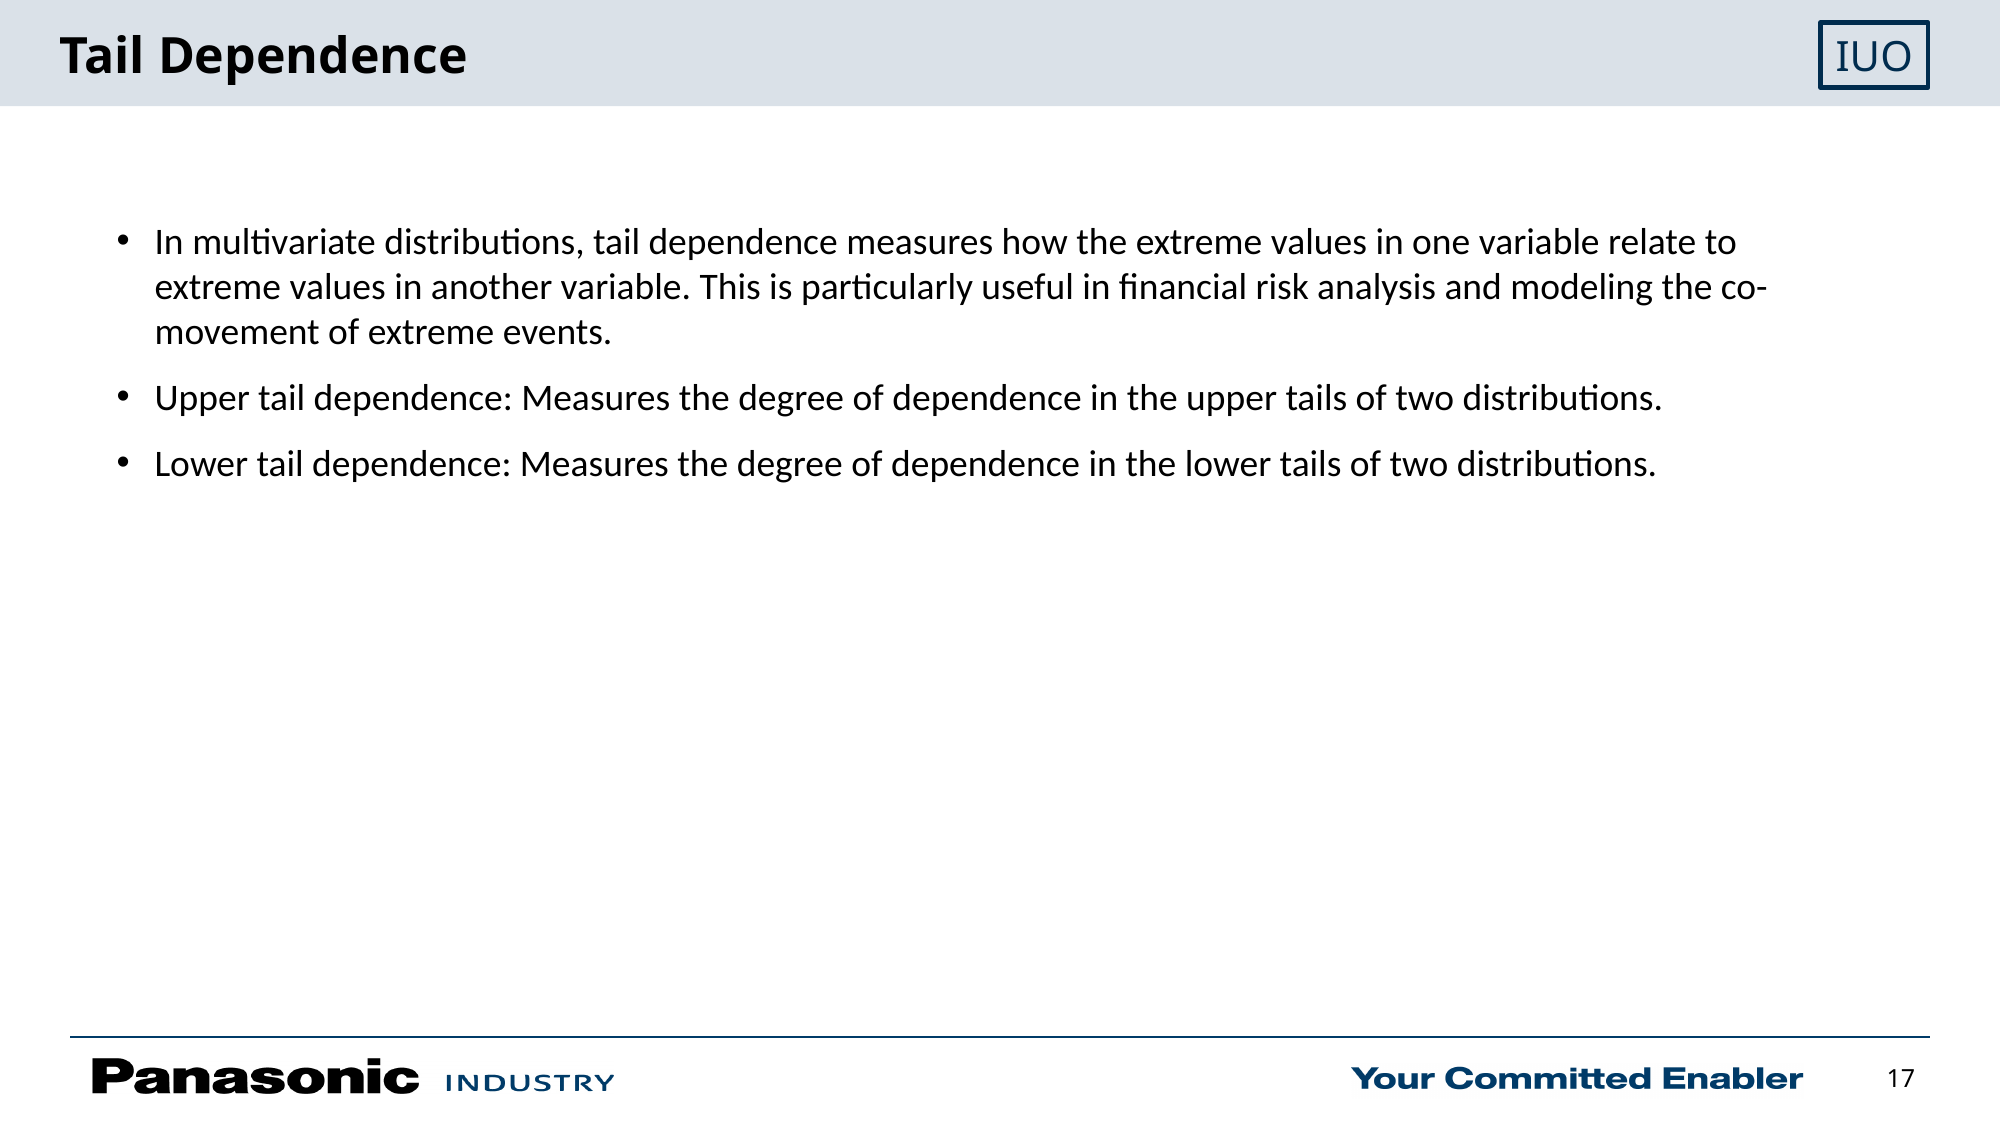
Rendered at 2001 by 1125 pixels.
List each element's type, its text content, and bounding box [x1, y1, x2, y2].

picture [1351, 1063, 1804, 1099]
picture [92, 1058, 614, 1094]
title Tail Dependence [44, 30, 1840, 85]
list In multivariate distributions, tail dependence measures how the extreme values in one variable relate to extreme values in another variable. This is particularly useful in financial risk analysis and modeling the co-movement of extreme events. Upper tail dependence: Measures the degree of dependence in the upper tails of two distributions. Lower tail dependence: Measures the degree of dependence in the lower tails of two distributions. [101, 205, 1827, 920]
slide_number 16 [1826, 1050, 1930, 1110]
